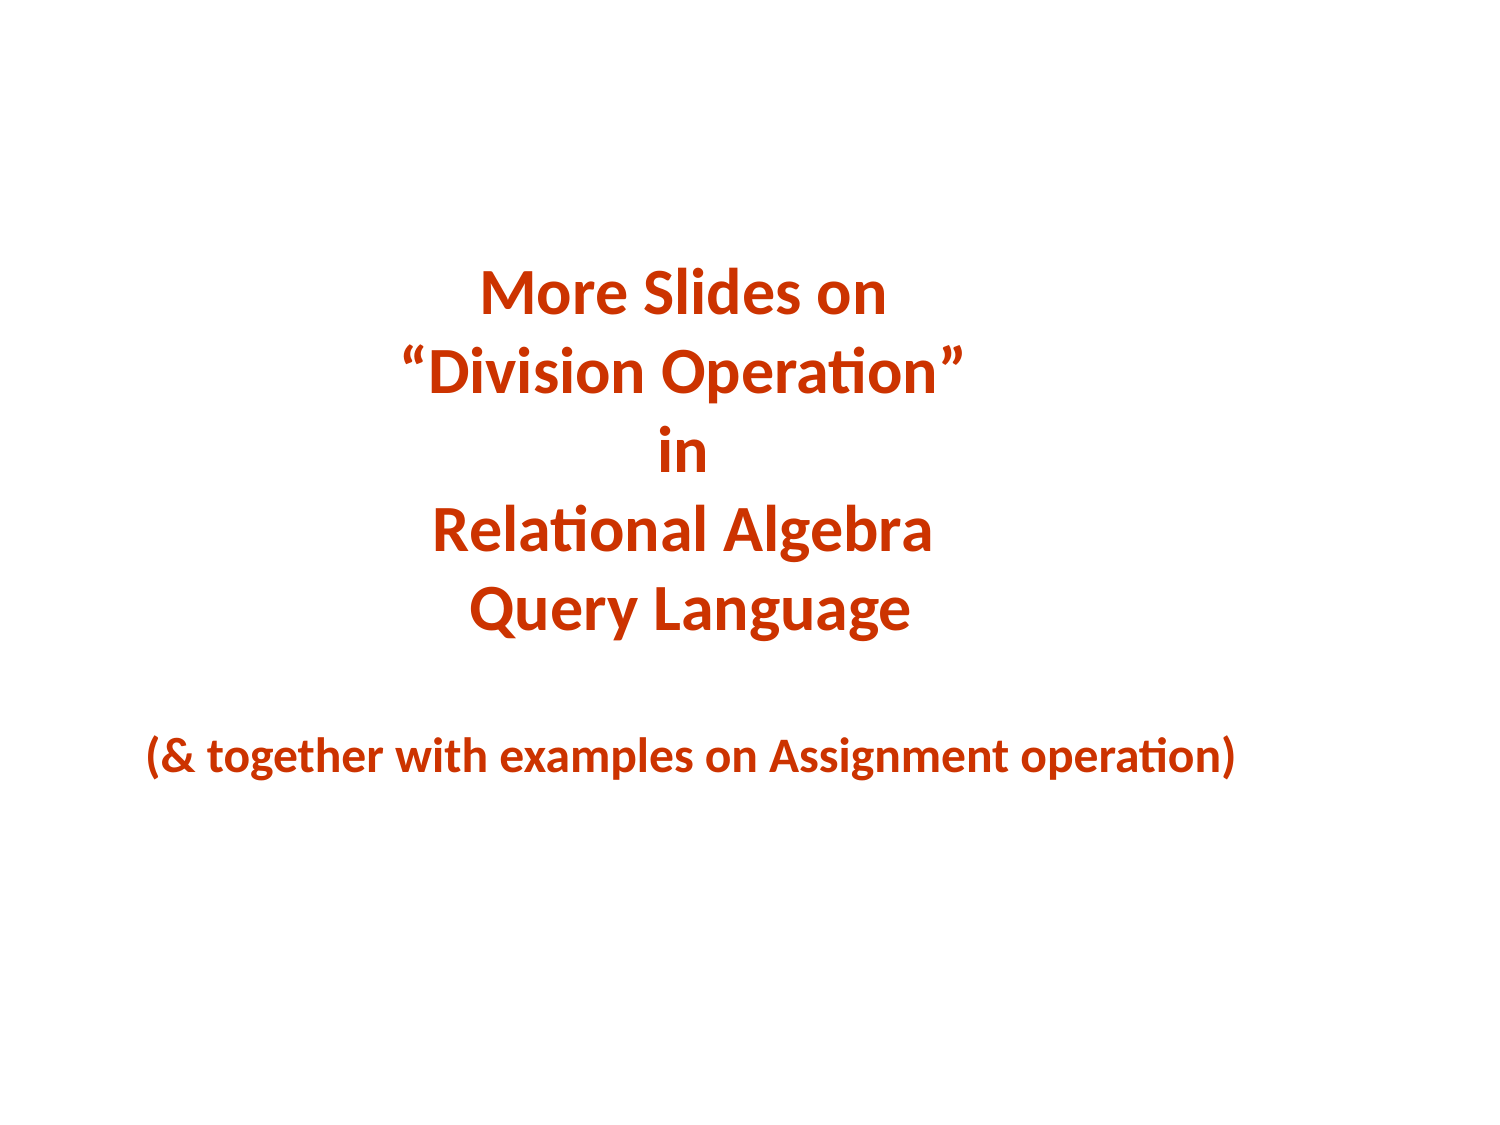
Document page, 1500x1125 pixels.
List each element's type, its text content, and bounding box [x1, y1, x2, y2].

title More Slides on “Division Operation” in Relational Algebra Query Language (& together with examples on Assignment operation) [112, 219, 1270, 811]
